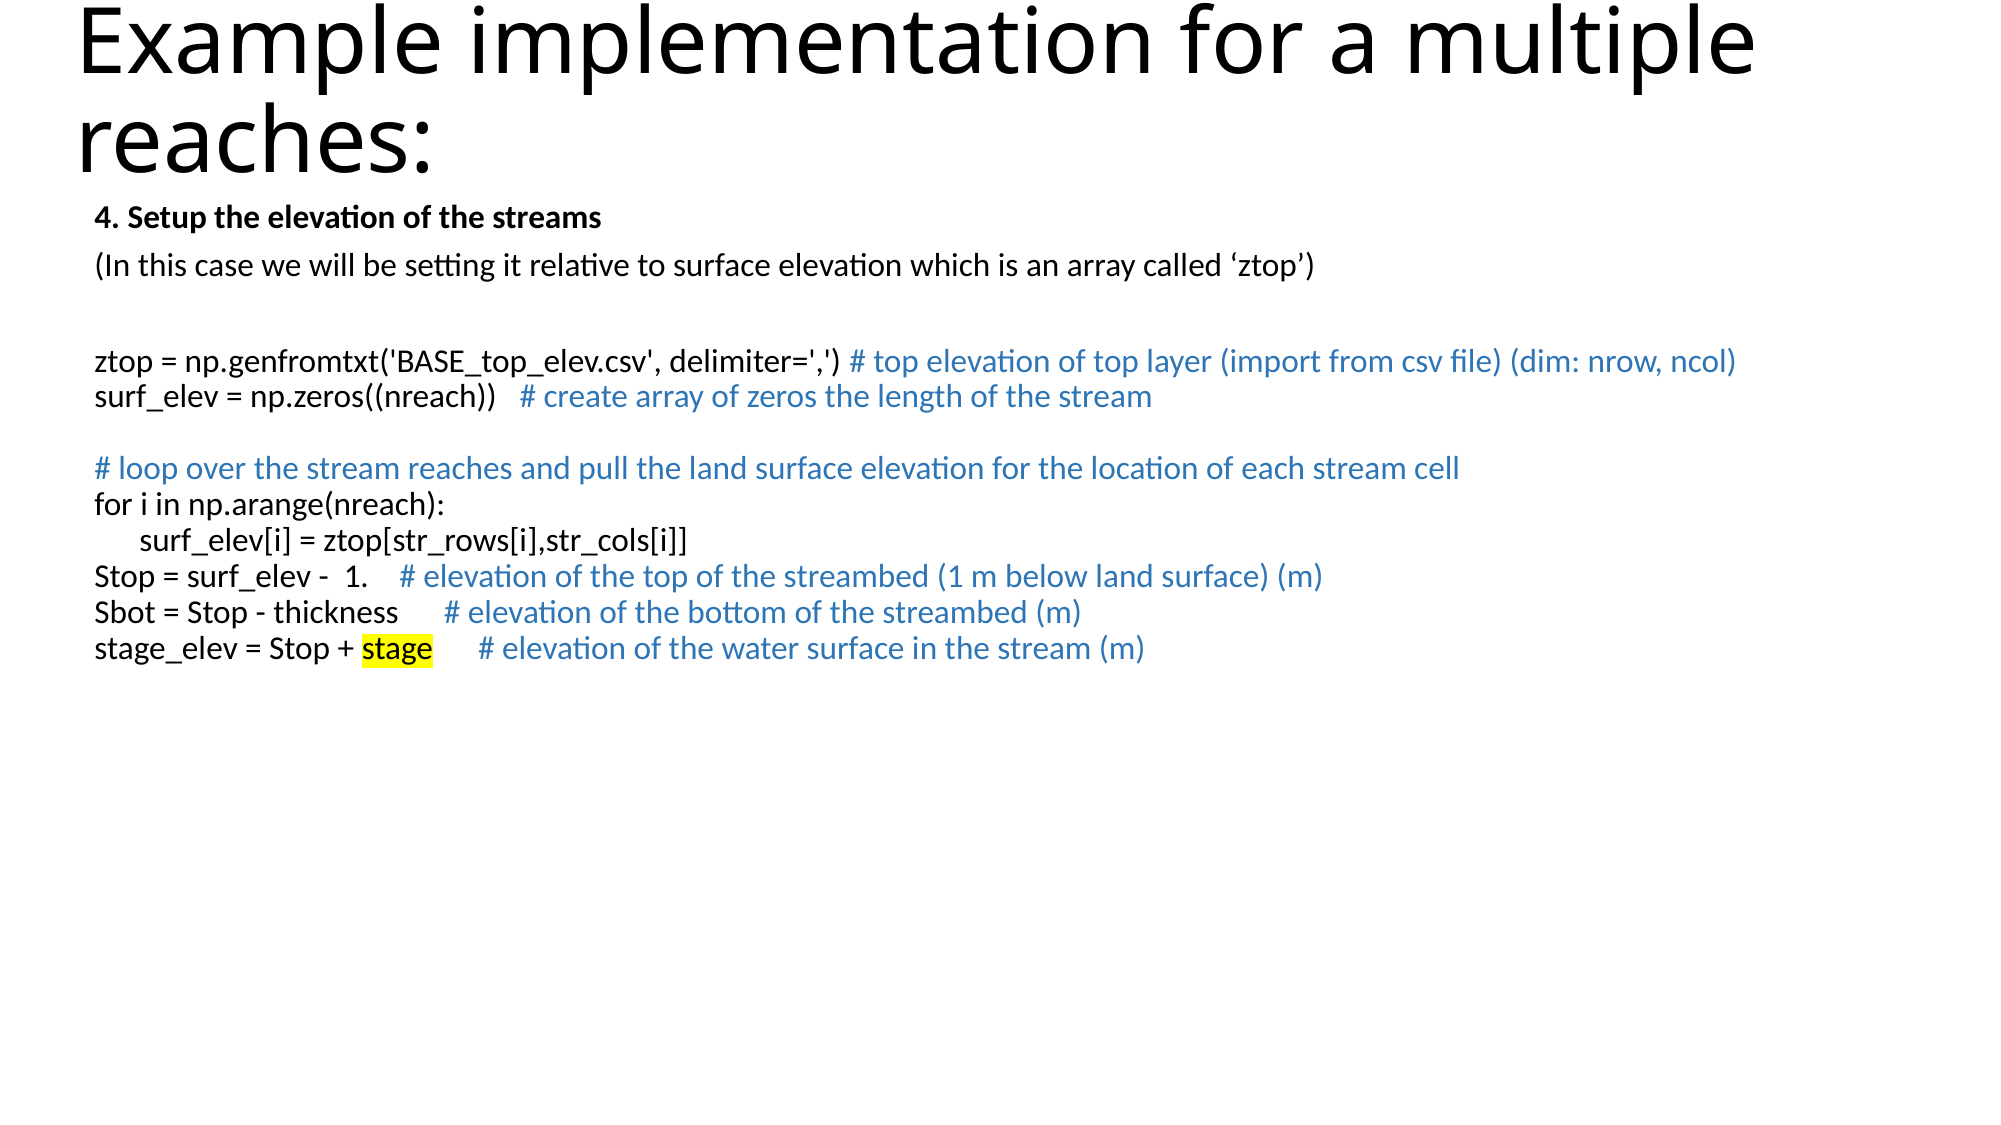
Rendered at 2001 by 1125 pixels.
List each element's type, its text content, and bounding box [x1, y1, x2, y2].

text_box 4. Setup the elevation of the streams (In this case we will be setting it relative to surface elevation which is an array called ‘ztop’) ztop = np.genfromtxt('BASE_top_elev.csv', delimiter=',') # top elevation of top layer (import from csv file) (dim: nrow, ncol) surf_elev = np.zeros((nreach)) # create array of zeros the length of the stream # loop over the stream reaches and pull the land surface elevation for the location of each stream cell for i in np.arange(nreach): surf_elev[i] = ztop[str_rows[i],str_cols[i]] Stop = surf_elev - 1. # elevation of the top of the streambed (1 m below land surface) (m) Sbot = Stop - thickness # elevation of the bottom of the streambed (m) stage_elev = Stop + stage # elevation of the water surface in the stream (m) [79, 179, 1959, 1087]
title Example implementation for a multiple reaches: [60, 7, 1940, 180]
